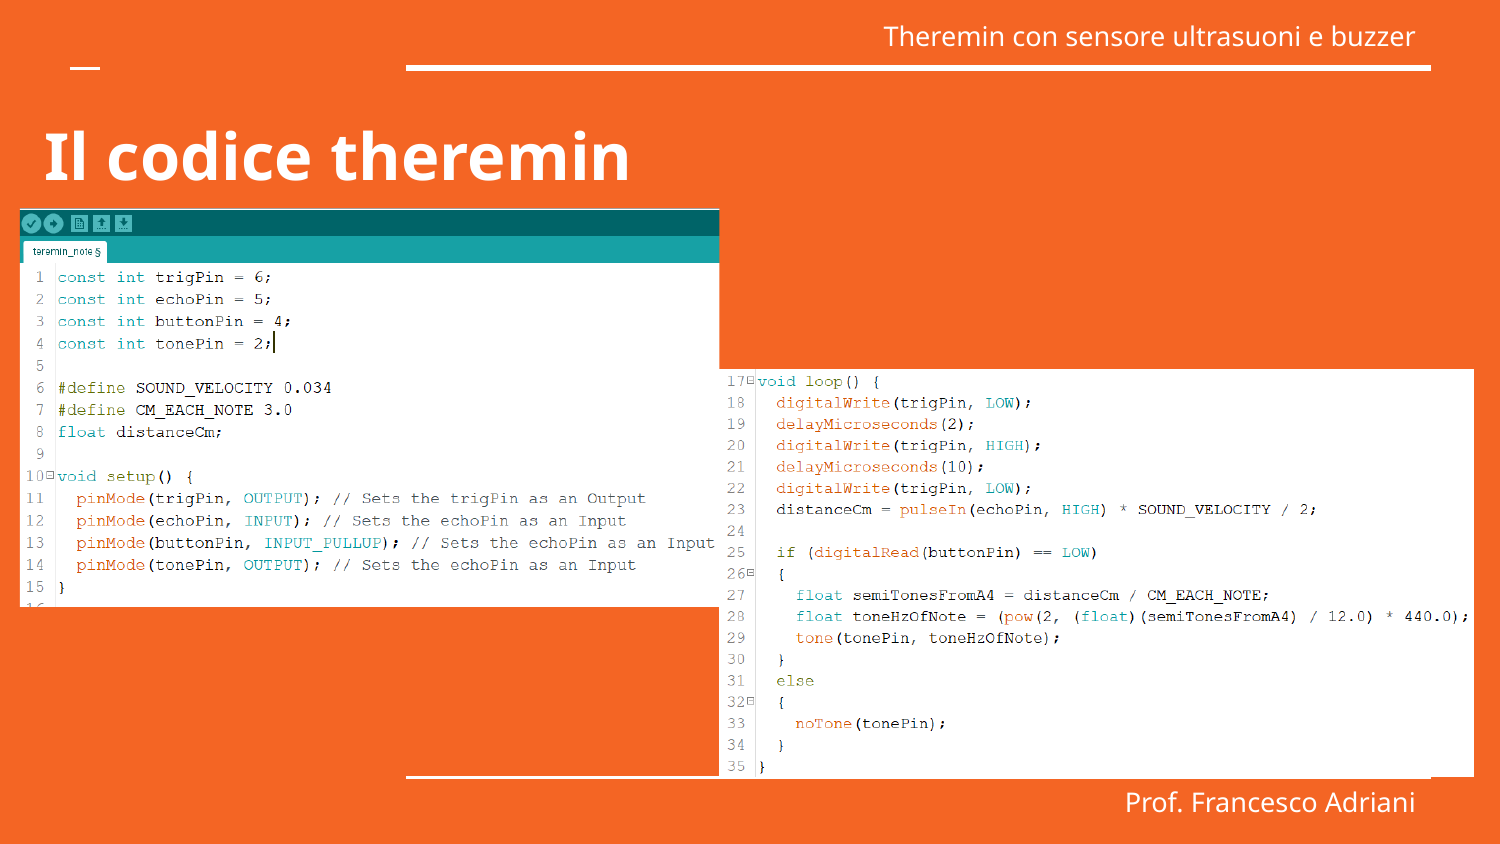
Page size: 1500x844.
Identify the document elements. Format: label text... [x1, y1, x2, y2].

text_box Prof. Francesco Adriani [1073, 786, 1431, 834]
picture [19, 208, 1474, 778]
title Il codice theremin [29, 100, 1428, 209]
text_box Theremin con sensore ultrasuoni e buzzer [652, 4, 1431, 100]
